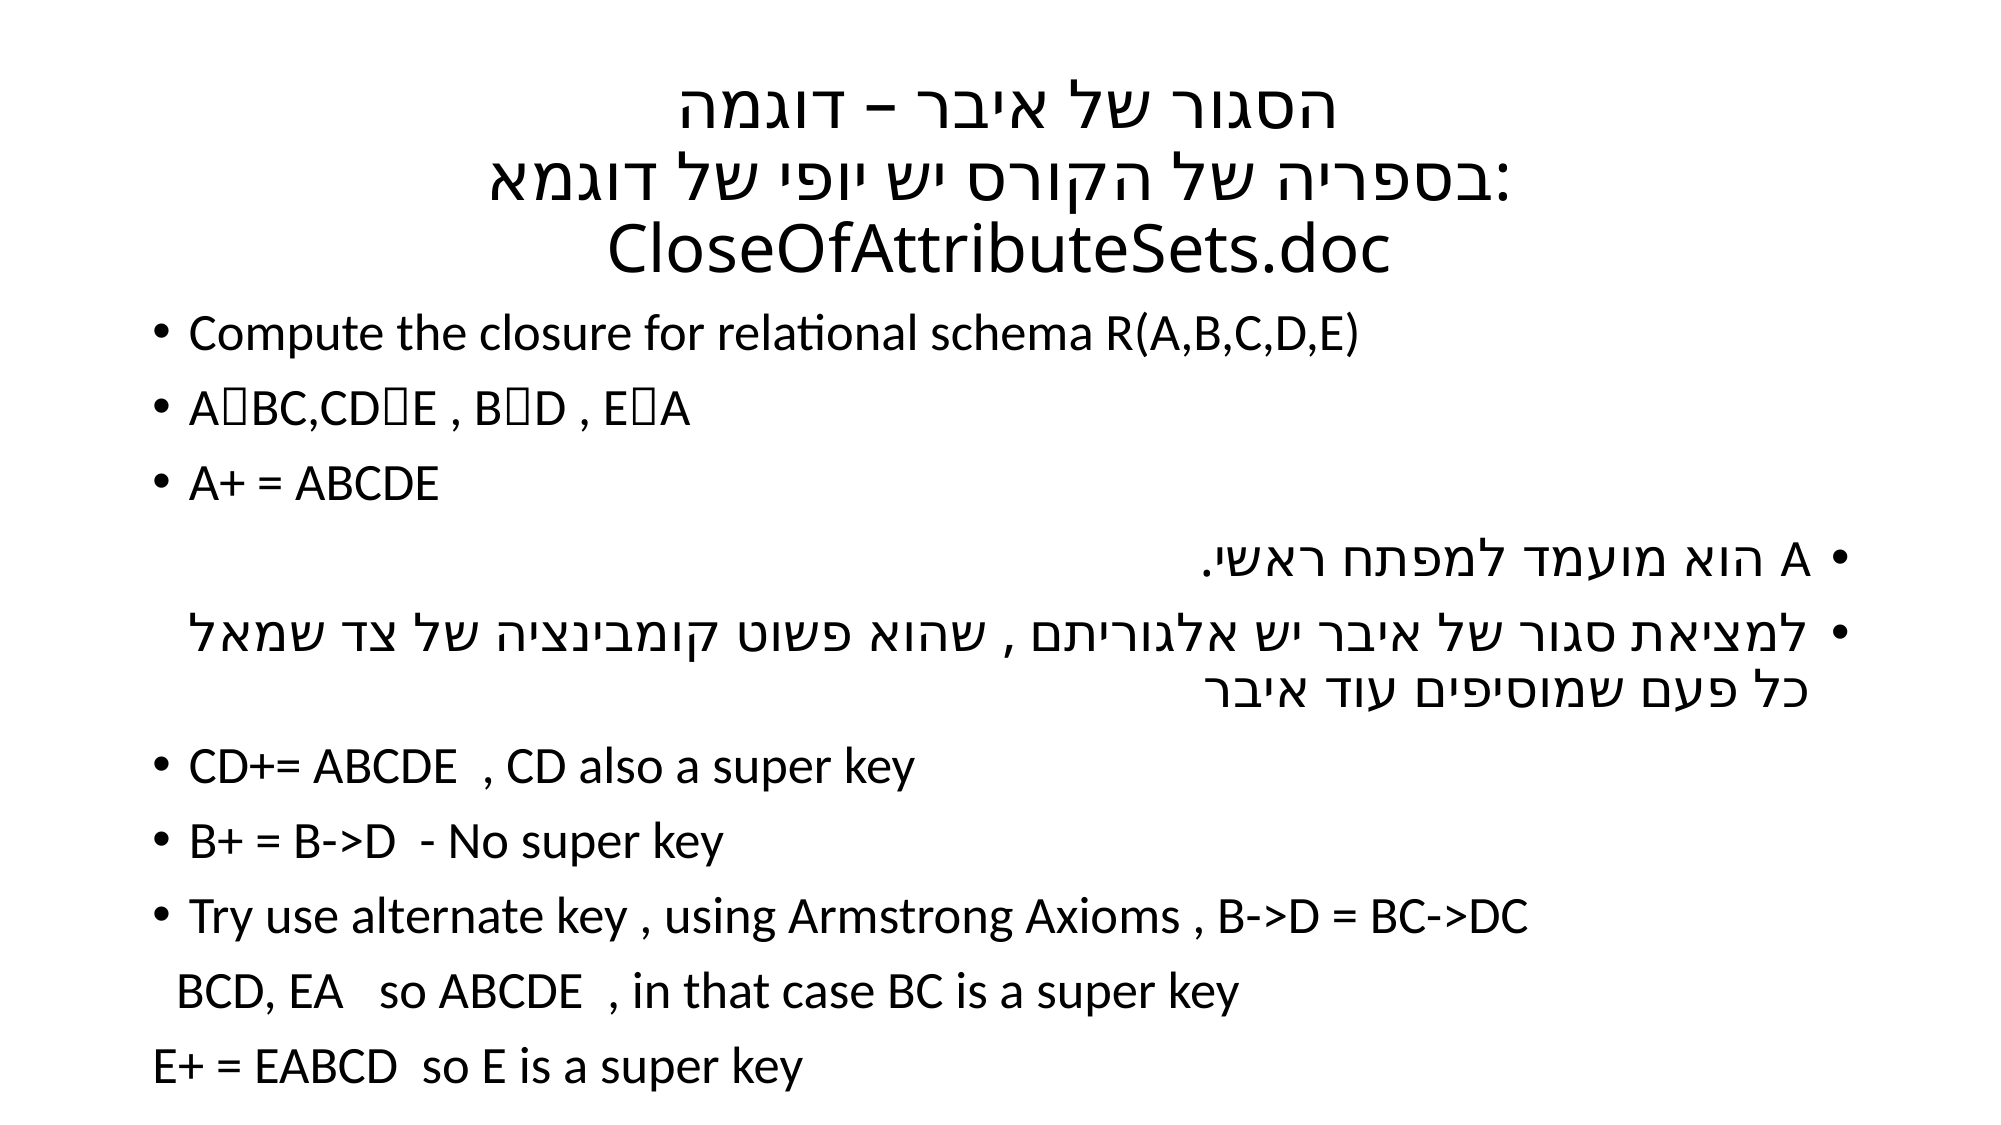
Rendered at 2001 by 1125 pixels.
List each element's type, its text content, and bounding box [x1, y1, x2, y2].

title הסגור של איבר – דוגמה בספריה של הקורס יש יופי של דוגמא: CloseOfAttributeSets.doc [137, 59, 1863, 297]
list Compute the closure for relational schema R(A,B,C,D,E) ABC,CDE , BD , EA A+ = ABCDE A הוא מועמד למפתח ראשי. למציאת סגור של איבר יש אלגוריתם , שהוא פשוט קומבינציה של צד שמאל כל פעם שמוסיפים עוד איבר CD+= ABCDE , CD also a super key B+ = B->D - No super key Try use alternate key , using Armstrong Axioms , B->D = BC->DC BCD, EA so ABCDE , in that case BC is a super key E+ = EABCD so E is a super key [137, 297, 1863, 1105]
